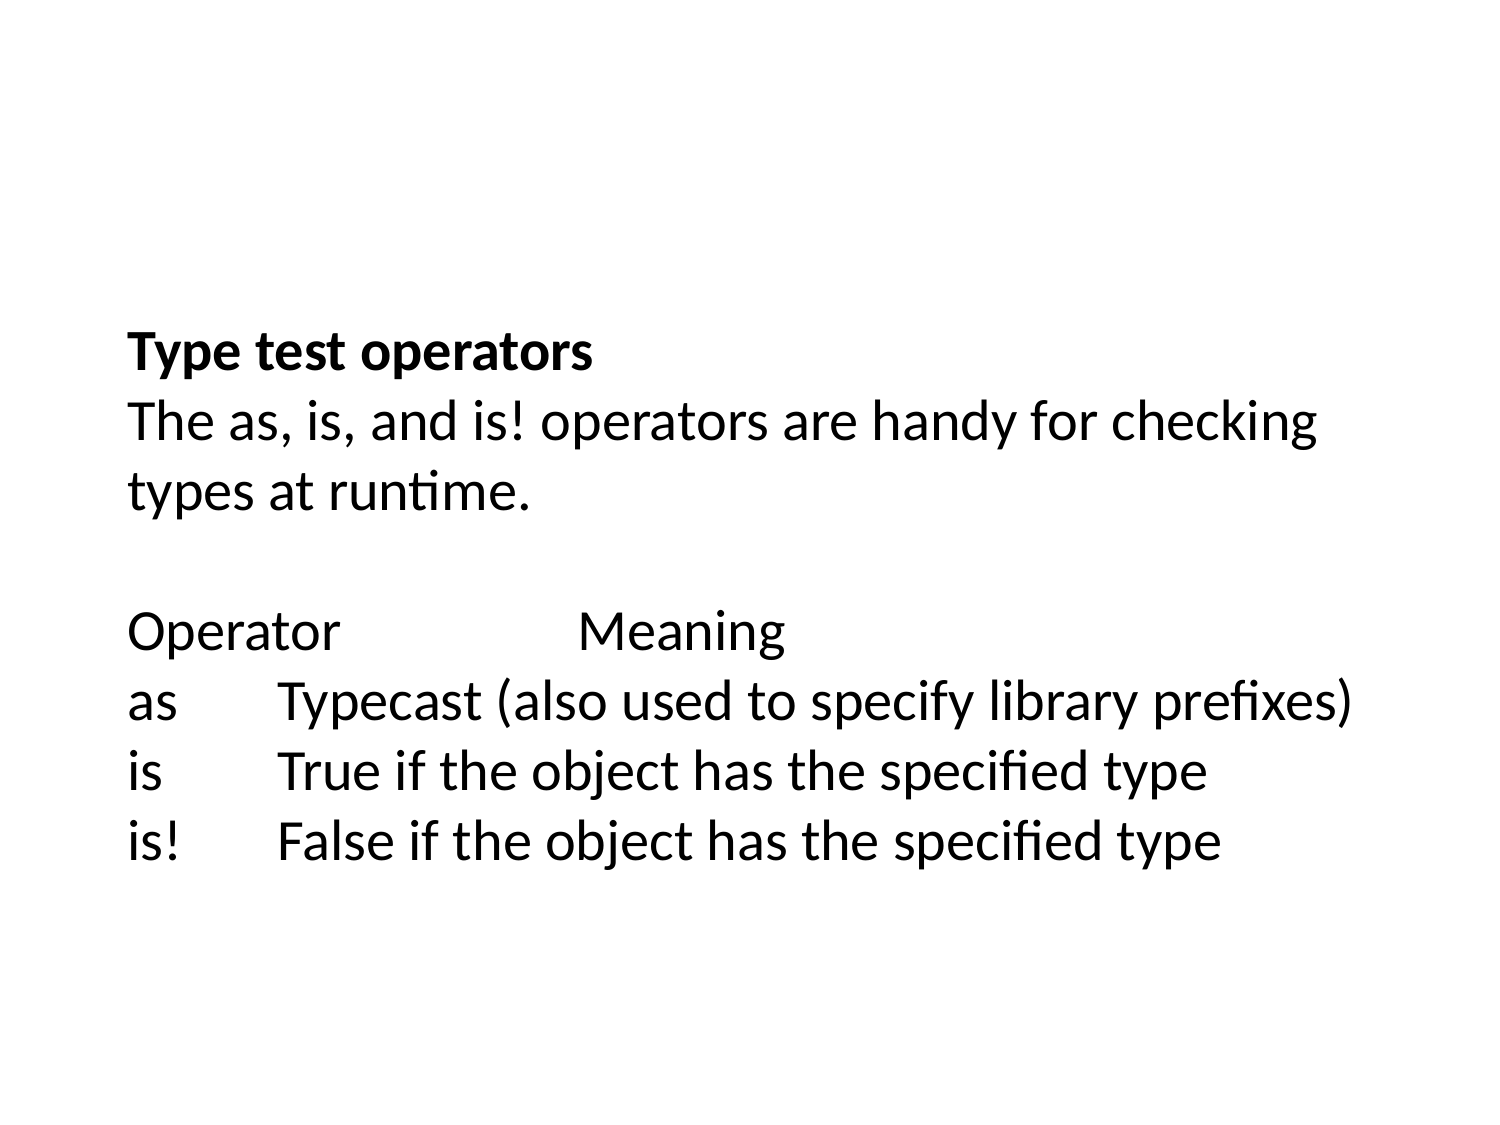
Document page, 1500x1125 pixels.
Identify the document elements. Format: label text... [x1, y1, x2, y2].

text_box Type test operators The as, is, and is! operators are handy for checking types at runtime. Operator Meaning as Typecast (also used to specify library prefixes) is True if the object has the specified type is! False if the object has the specified type [112, 304, 1400, 880]
